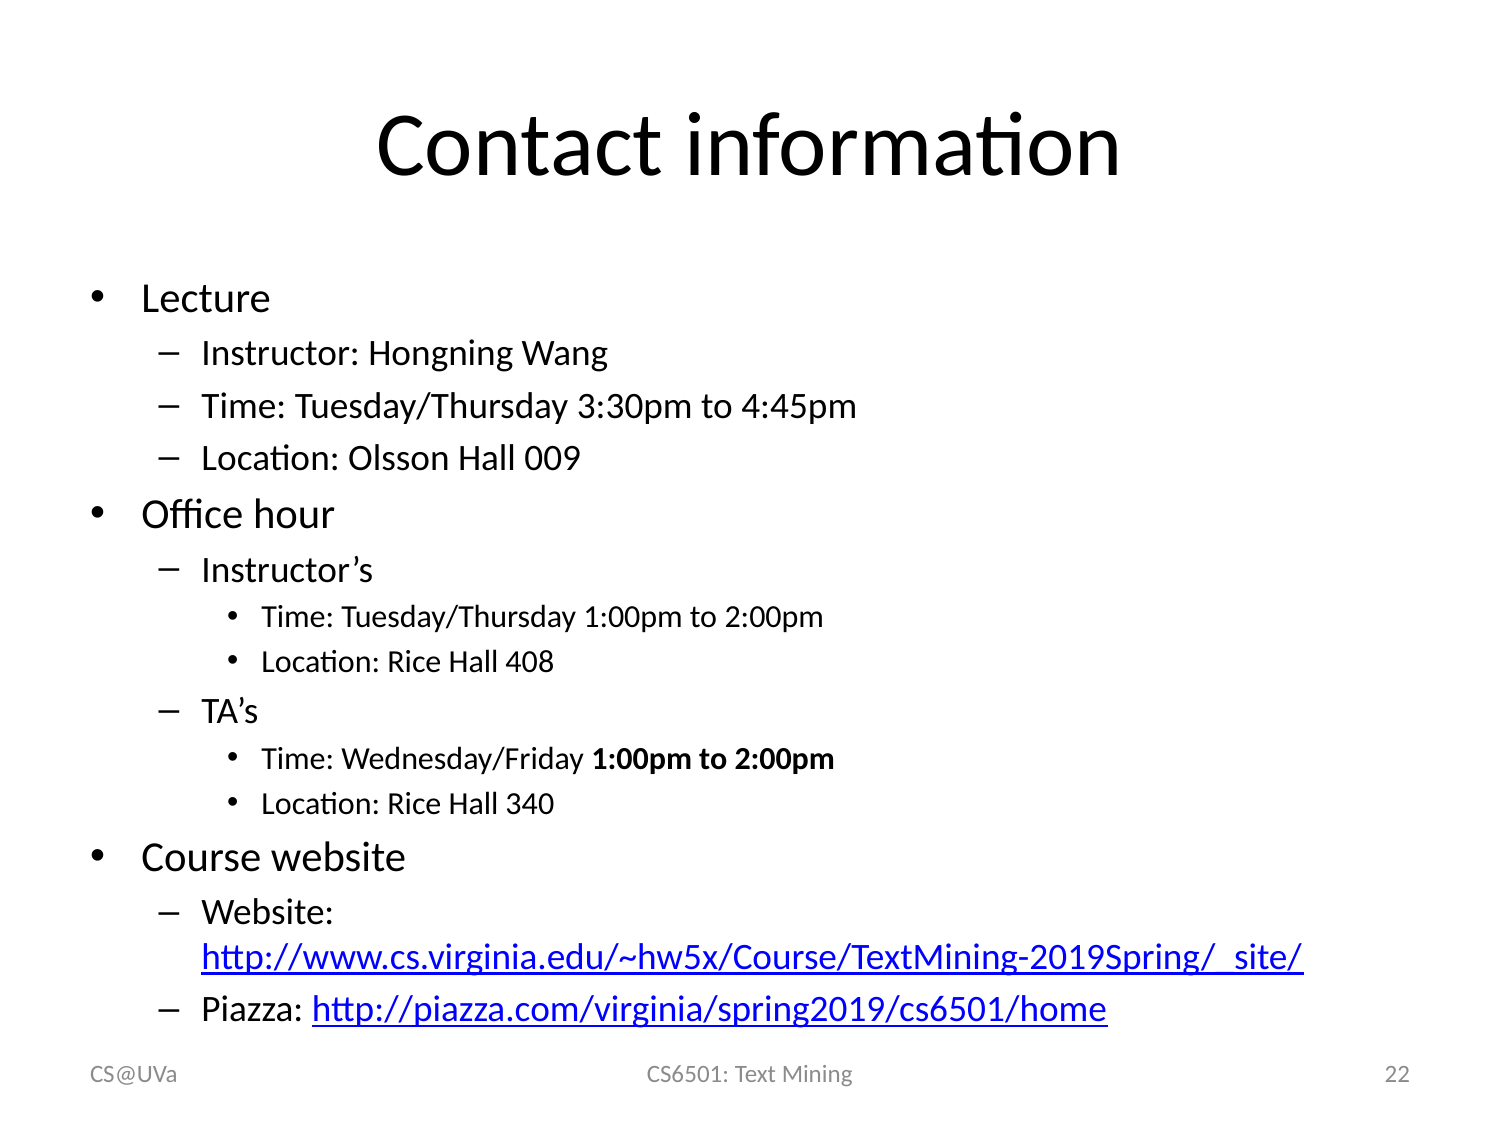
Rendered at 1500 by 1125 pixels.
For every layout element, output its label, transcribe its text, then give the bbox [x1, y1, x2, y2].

list Lecture Instructor: Hongning Wang Time: Tuesday/Thursday 3:30pm to 4:45pm Location: Olsson Hall 009 Office hour Instructor’s Time: Tuesday/Thursday 1:00pm to 2:00pm Location: Rice Hall 408 TA’s Time: Wednesday/Friday 1:00pm to 2:00pm Location: Rice Hall 340 Course website Website: http://www.cs.virginia.edu/~hw5x/Course/TextMining-2019Spring/_site/ Piazza: http://piazza.com/virginia/spring2019/cs6501/home [75, 262, 1425, 1043]
title Contact information [75, 45, 1425, 233]
footer CS6501: Text Mining [512, 1042, 988, 1103]
slide_number CS@UVa [75, 1042, 425, 1103]
slide_number 22 [1074, 1042, 1425, 1103]
